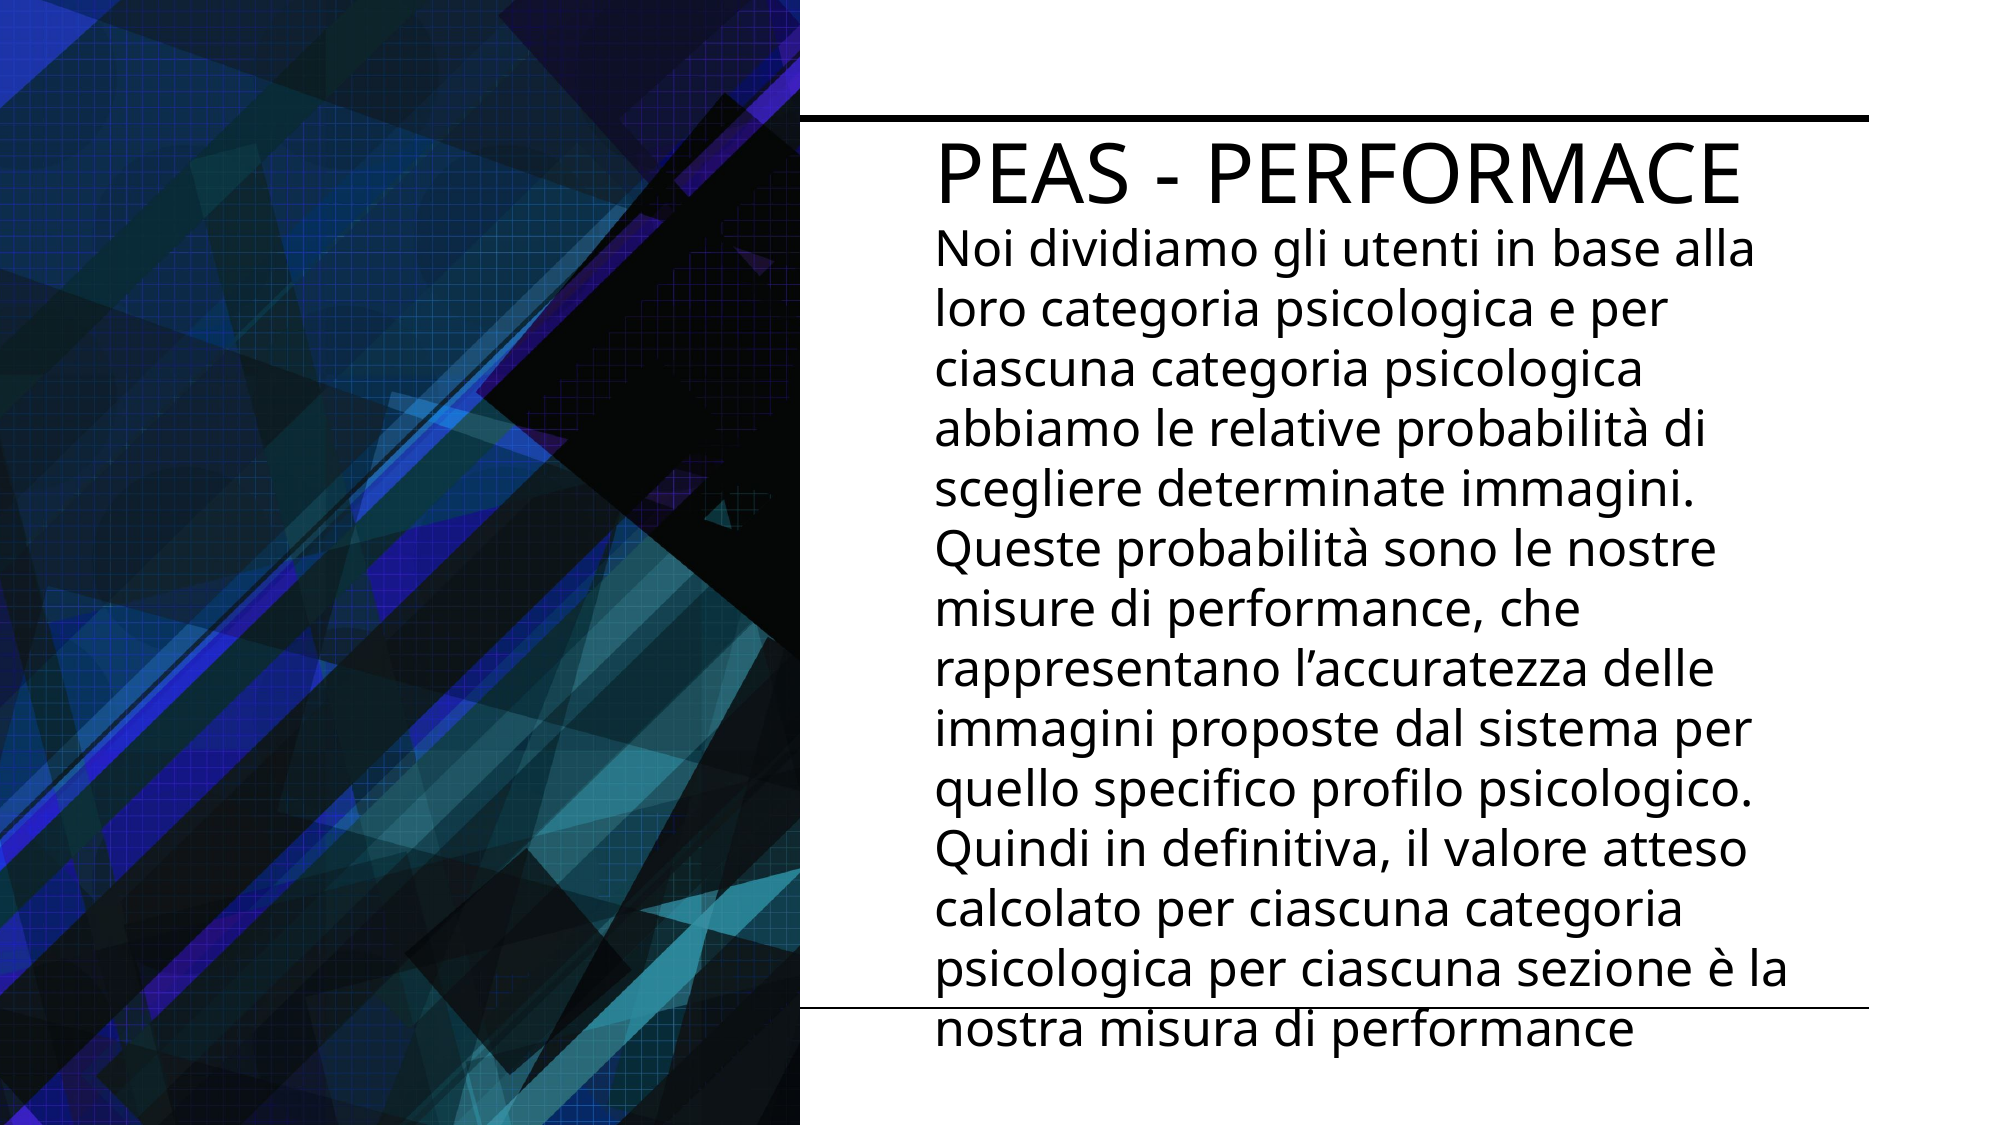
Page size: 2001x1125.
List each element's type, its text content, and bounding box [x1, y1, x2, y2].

title Peas - performace [919, 113, 1875, 748]
text_box Noi dividiamo gli utenti in base alla loro categoria psicologica e per ciascuna categoria psicologica abbiamo le relative probabilità di scegliere determinate immagini. Queste probabilità sono le nostre misure di performance, che rappresentano l’accuratezza delle immagini proposte dal sistema per quello specifico profilo psicologico. Quindi in definitiva, il valore atteso calcolato per ciascuna categoria psicologica per ciascuna sezione è la nostra misura di performance [919, 209, 1830, 1064]
picture [0, 0, 800, 1125]
